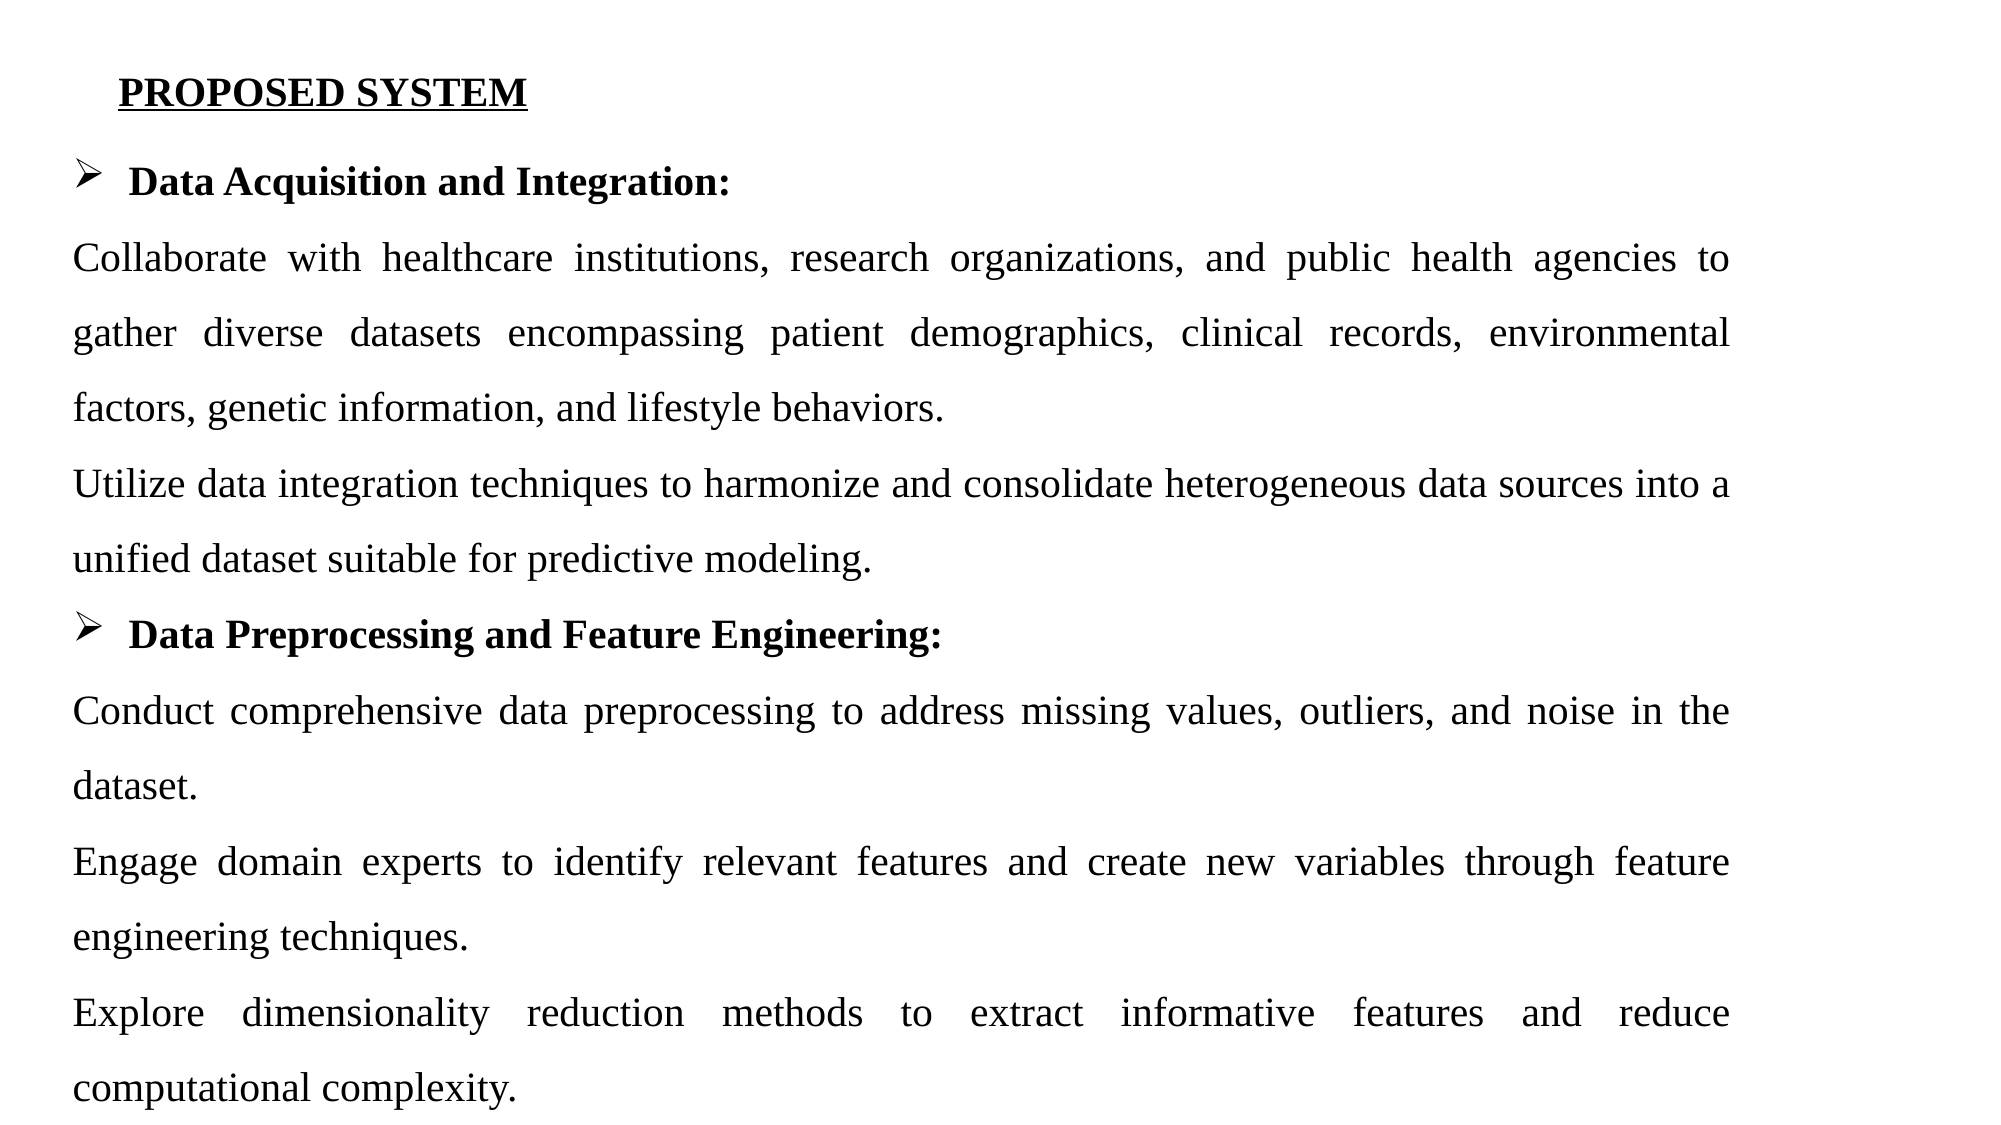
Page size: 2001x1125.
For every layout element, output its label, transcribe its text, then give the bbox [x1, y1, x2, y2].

text_box PROPOSED SYSTEM Data Acquisition and Integration: Collaborate with healthcare institutions, research organizations, and public health agencies to gather diverse datasets encompassing patient demographics, clinical records, environmental factors, genetic information, and lifestyle behaviors. Utilize data integration techniques to harmonize and consolidate heterogeneous data sources into a unified dataset suitable for predictive modeling. Data Preprocessing and Feature Engineering: Conduct comprehensive data preprocessing to address missing values, outliers, and noise in the dataset. Engage domain experts to identify relevant features and create new variables through feature engineering techniques. Explore dimensionality reduction methods to extract informative features and reduce computational complexity. [57, 57, 1806, 1125]
